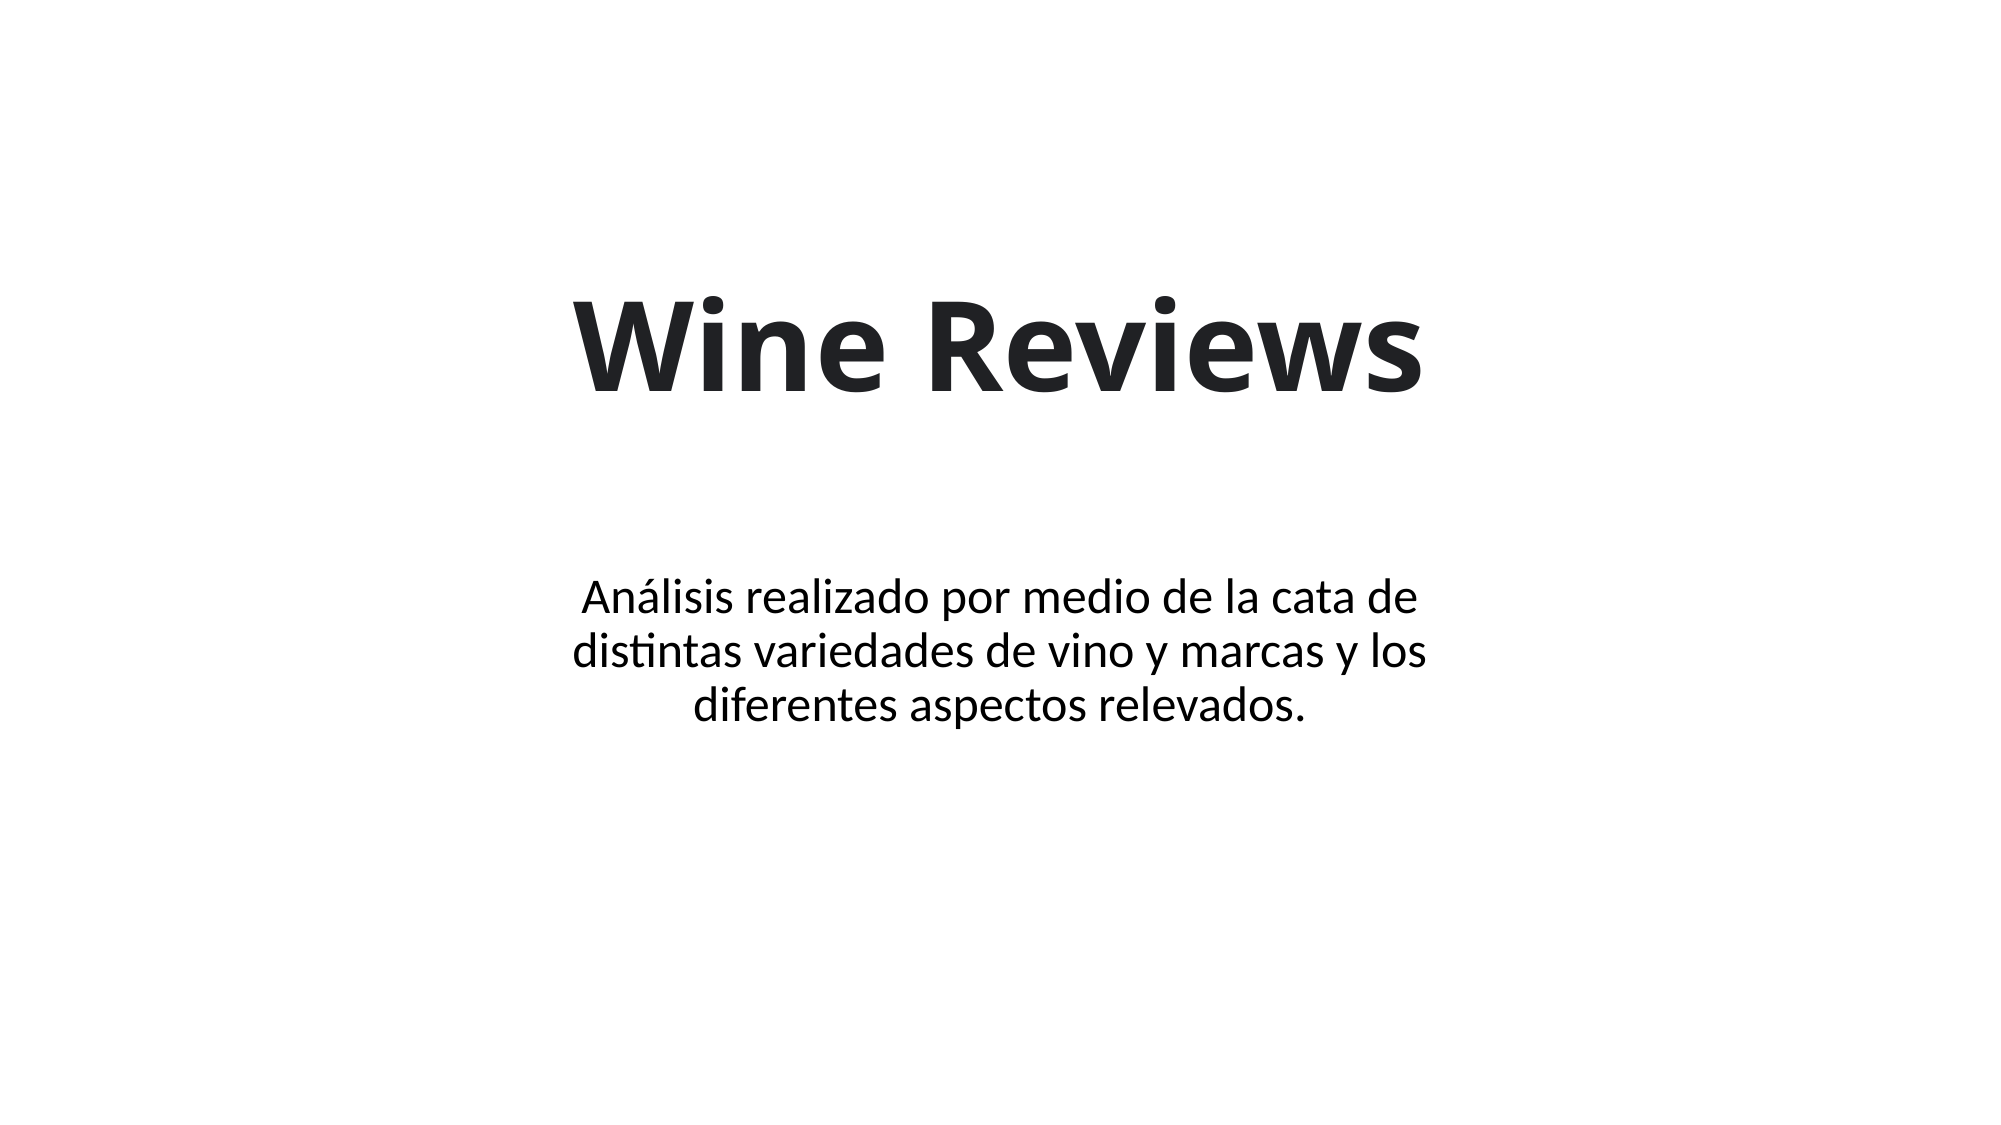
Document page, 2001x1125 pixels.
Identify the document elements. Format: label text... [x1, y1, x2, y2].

title Wine Reviews [249, 184, 1750, 576]
subtitle Análisis realizado por medio de la cata de distintas variedades de vino y marcas y los diferentes aspectos relevados. [547, 562, 1453, 835]
